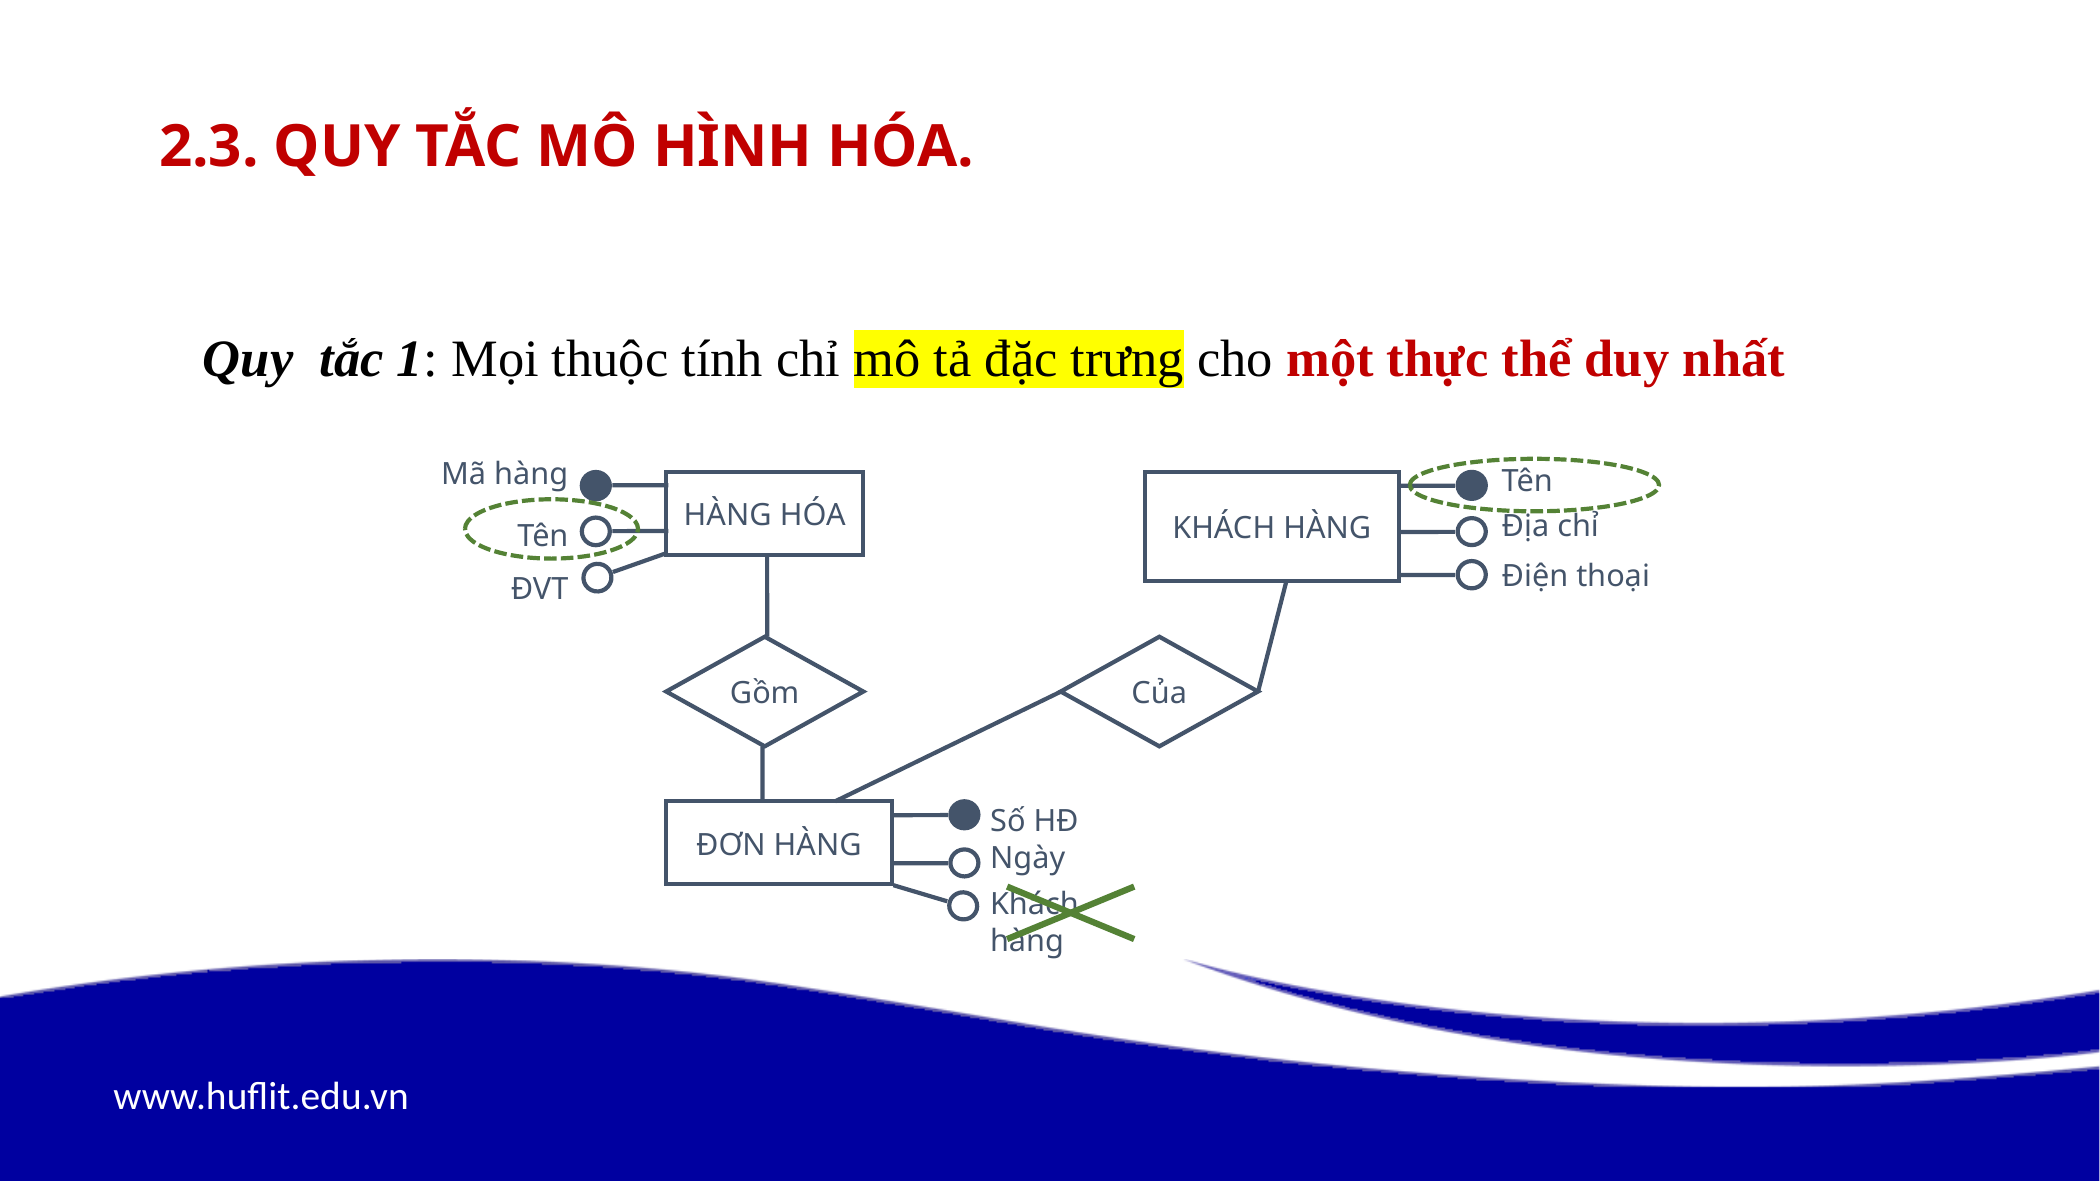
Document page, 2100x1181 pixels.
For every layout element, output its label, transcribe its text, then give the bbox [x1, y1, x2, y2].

title 2.3. Quy tắc mô hình hóa. [144, 62, 1956, 234]
picture [0, 959, 2100, 1181]
text_box Quy tắc 1: Mọi thuộc tính chỉ mô tả đặc trưng cho một thực thể duy nhất [188, 316, 1890, 395]
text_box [399, 453, 1671, 940]
